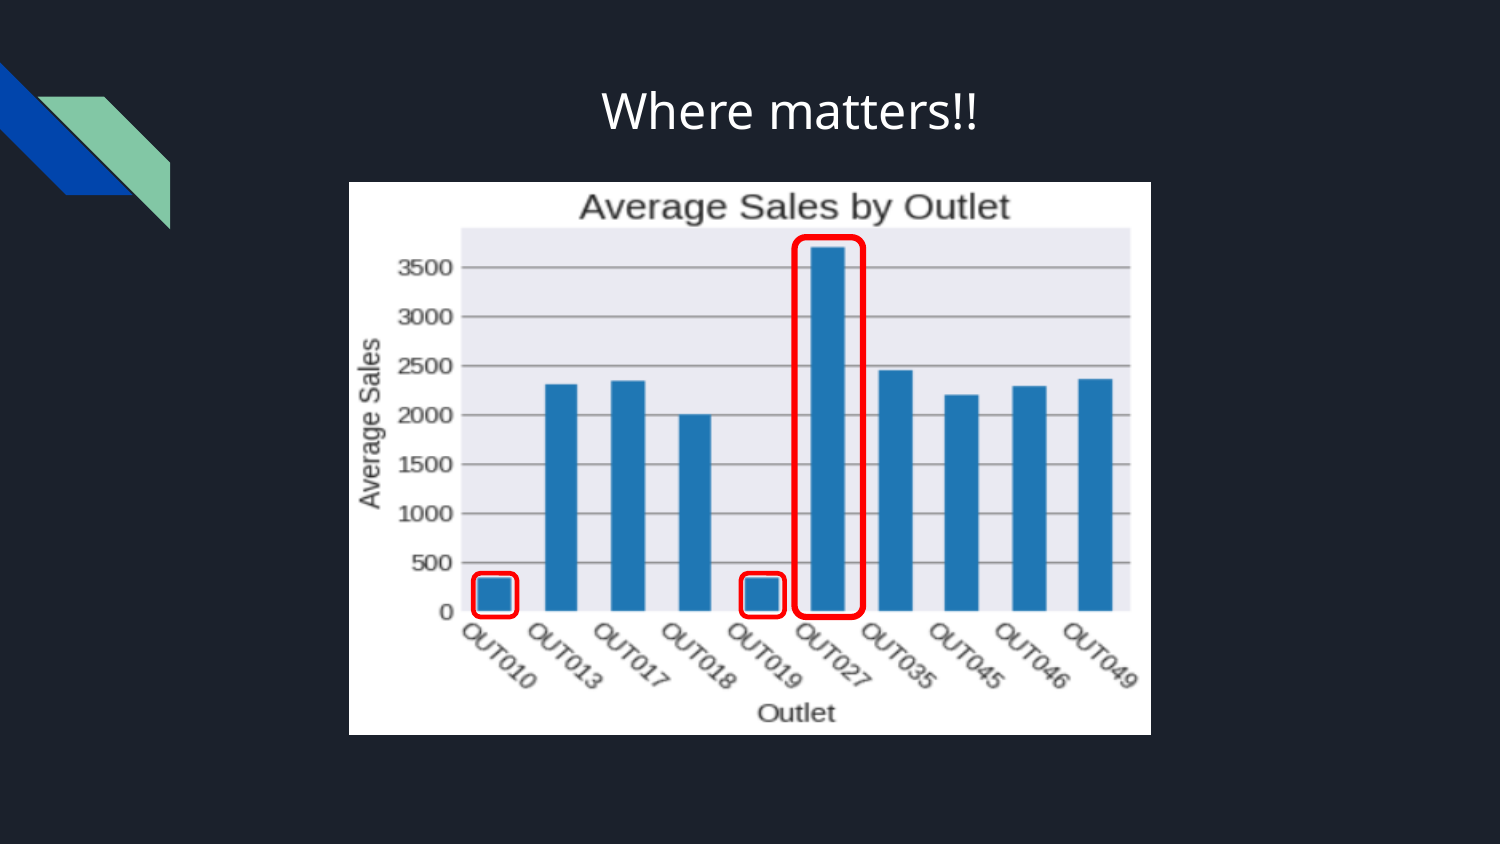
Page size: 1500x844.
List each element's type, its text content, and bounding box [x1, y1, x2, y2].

title Where matters!! [212, 64, 1368, 215]
picture [349, 182, 1151, 735]
